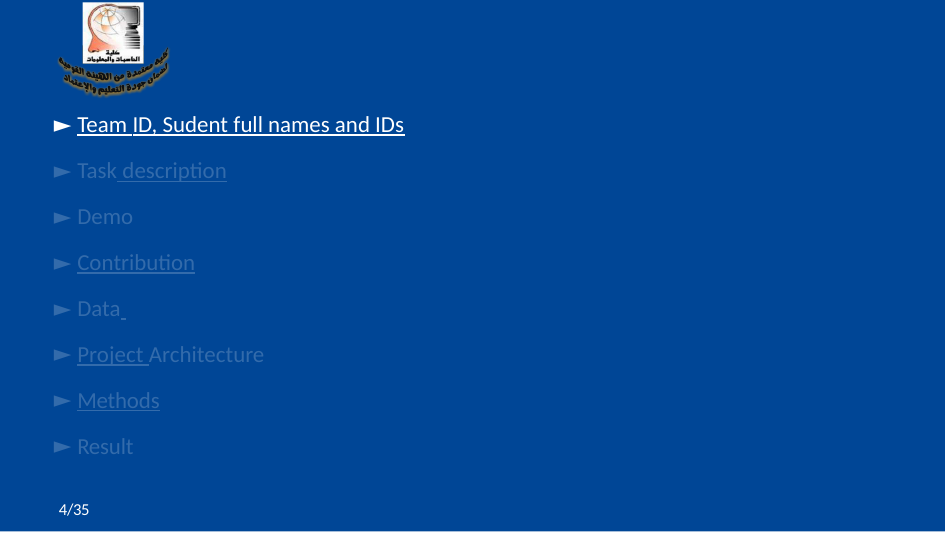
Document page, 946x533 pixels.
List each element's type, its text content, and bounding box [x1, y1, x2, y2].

text_box Team ID, Sudent full names and IDs Task description Demo Contribution Data Project Architecture Methods Result [52, 38, 538, 459]
text_box 4/35 [56, 496, 92, 519]
picture [56, 0, 171, 38]
